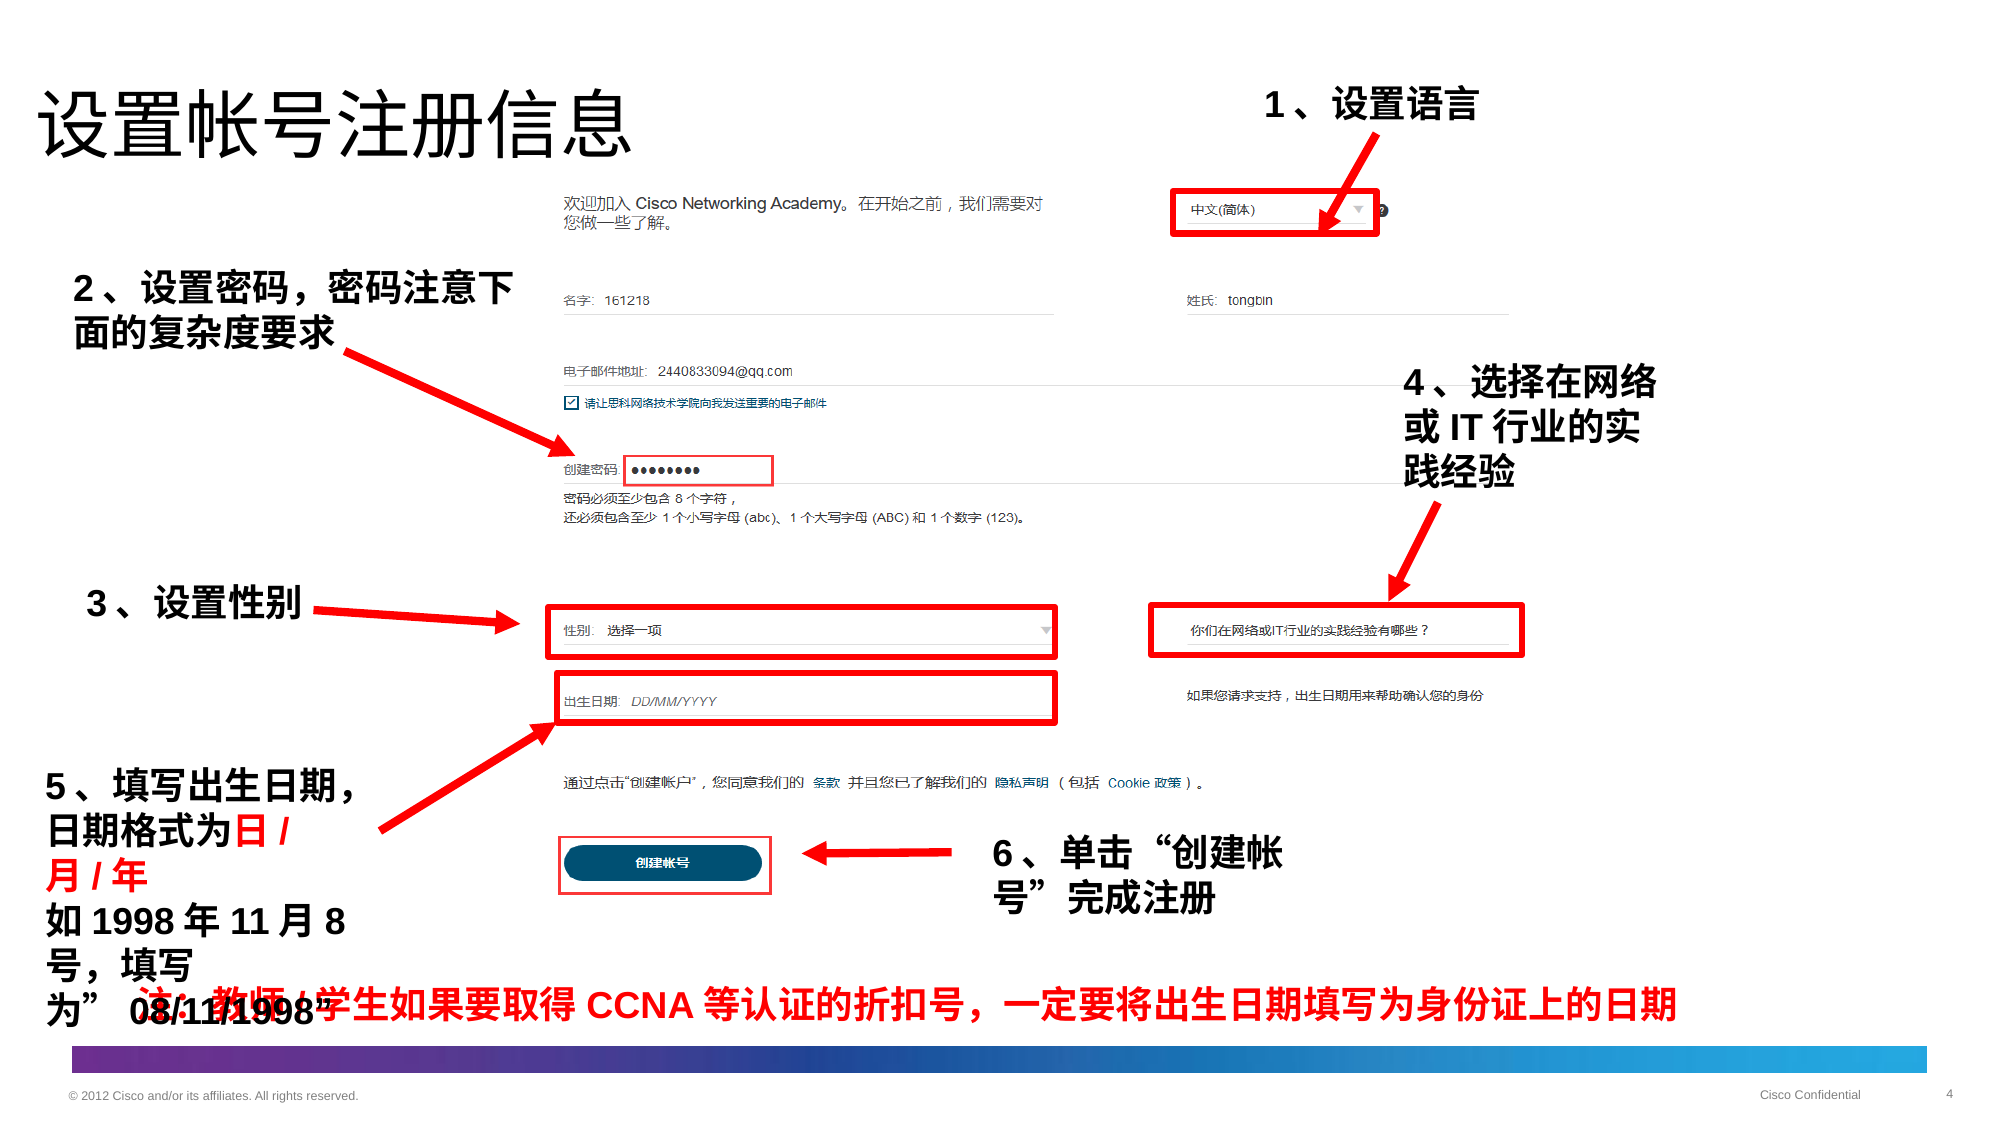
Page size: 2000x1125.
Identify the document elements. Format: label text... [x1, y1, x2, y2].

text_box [1317, 133, 1377, 237]
title 设置帐号注册信息 [22, 36, 1901, 175]
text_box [313, 609, 521, 625]
picture [72, 1046, 1927, 1073]
picture [520, 166, 1509, 898]
text_box 5、填写出生日期，日期格式为日/月/年 如1998年11月8号，填写为”08/11/1998” [30, 754, 401, 1040]
text_box 4、选择在网络或IT行业的实践经验 [1513, 350, 1685, 501]
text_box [1388, 502, 1439, 602]
text_box [1513, 603, 1524, 657]
text_box 1、设置语言 [1249, 72, 1504, 133]
text_box 3、设置性别 [71, 571, 359, 631]
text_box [379, 721, 558, 832]
text_box 6、单击“创建帐号”完成注册 [977, 906, 1325, 927]
text_box 2、设置密码，密码注意下面的复杂度要求 [58, 256, 515, 361]
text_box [344, 350, 576, 457]
text_box 注：教师/学生如果要取得CCNA等认证的折扣号，一定要将出生日期填写为身份证上的日期 [401, 973, 1720, 1034]
